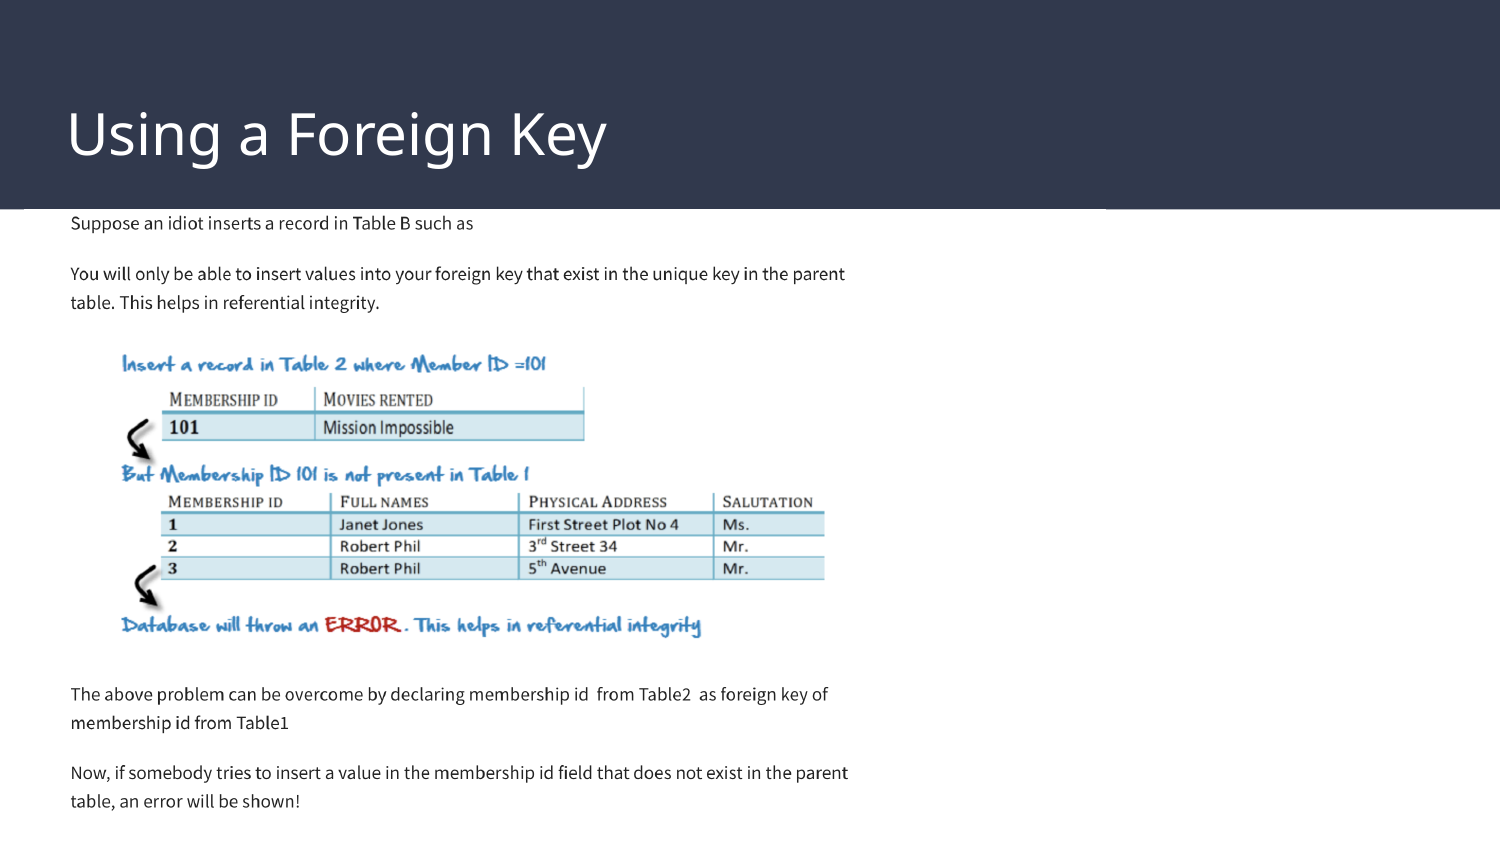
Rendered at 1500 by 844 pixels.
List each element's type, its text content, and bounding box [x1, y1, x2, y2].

title Using a Foreign Key [51, 82, 1449, 185]
picture [24, 209, 1107, 819]
